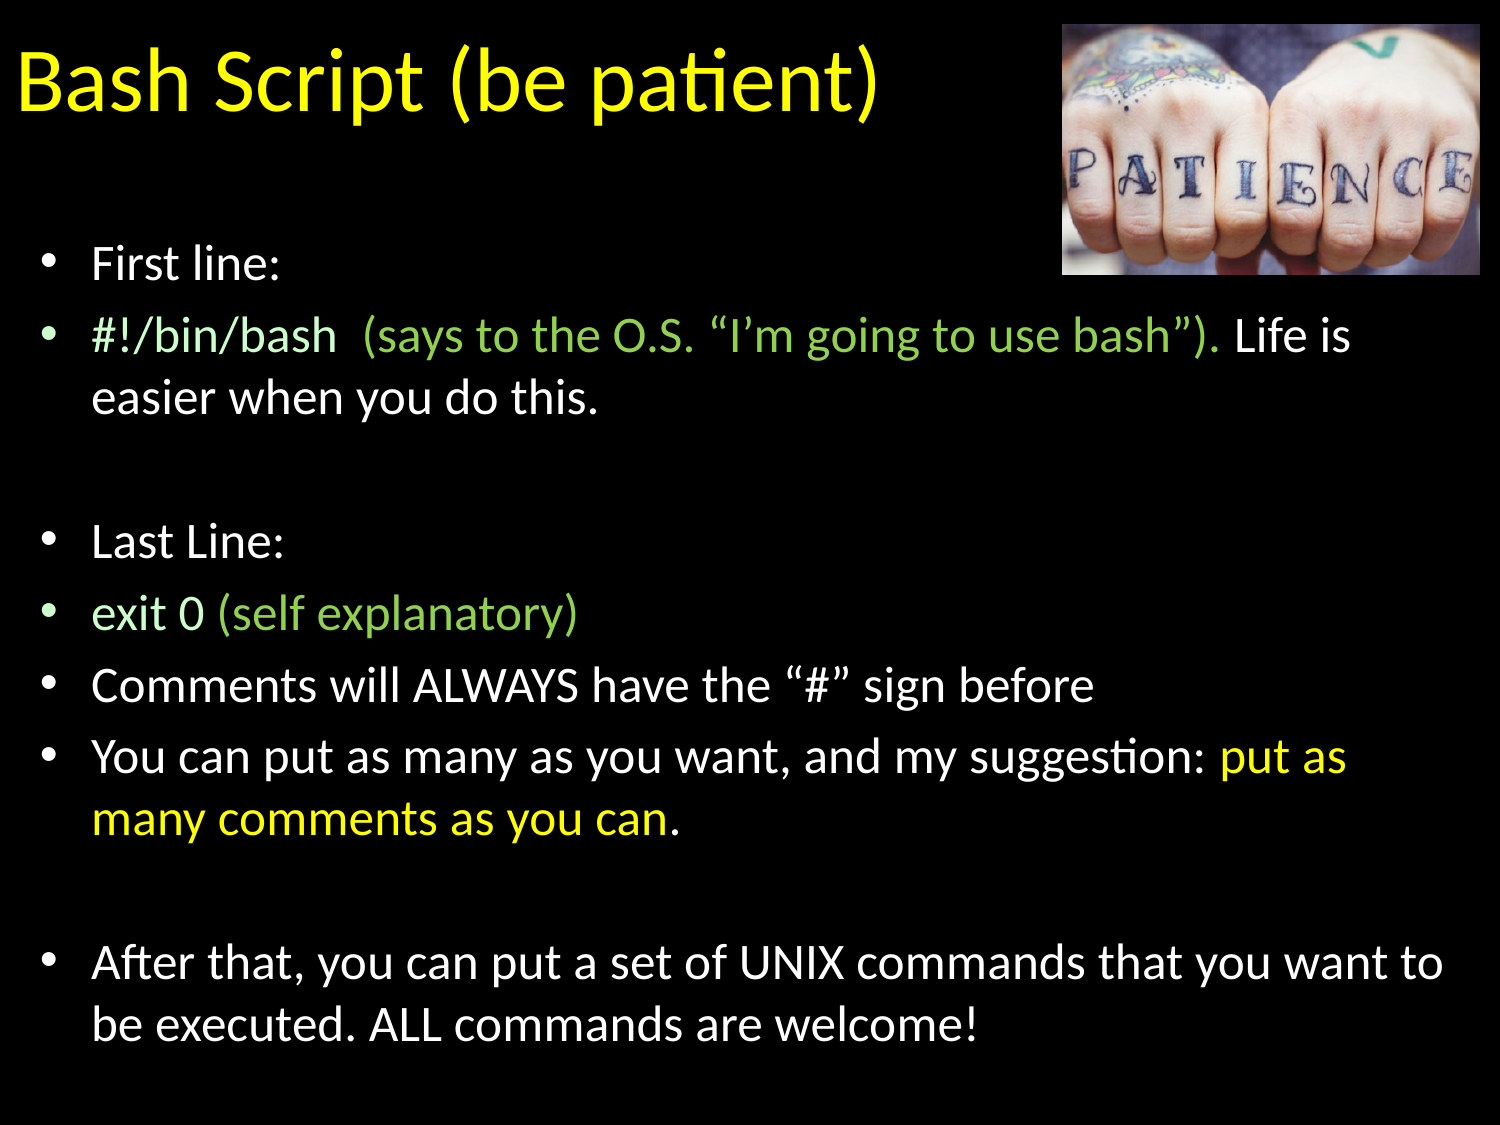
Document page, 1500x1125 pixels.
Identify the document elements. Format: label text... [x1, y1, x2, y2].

picture [1062, 24, 1480, 276]
list First line: #!/bin/bash (says to the O.S. “I’m going to use bash”). Life is easier when you do this. Last Line: exit 0 (self explanatory) Comments will ALWAYS have the “#” sign before You can put as many as you want, and my suggestion: put as many comments as you can. After that, you can put a set of UNIX commands that you want to be executed. ALL commands are welcome! [24, 149, 1463, 1063]
title Bash Script (be patient) [0, 0, 1350, 150]
